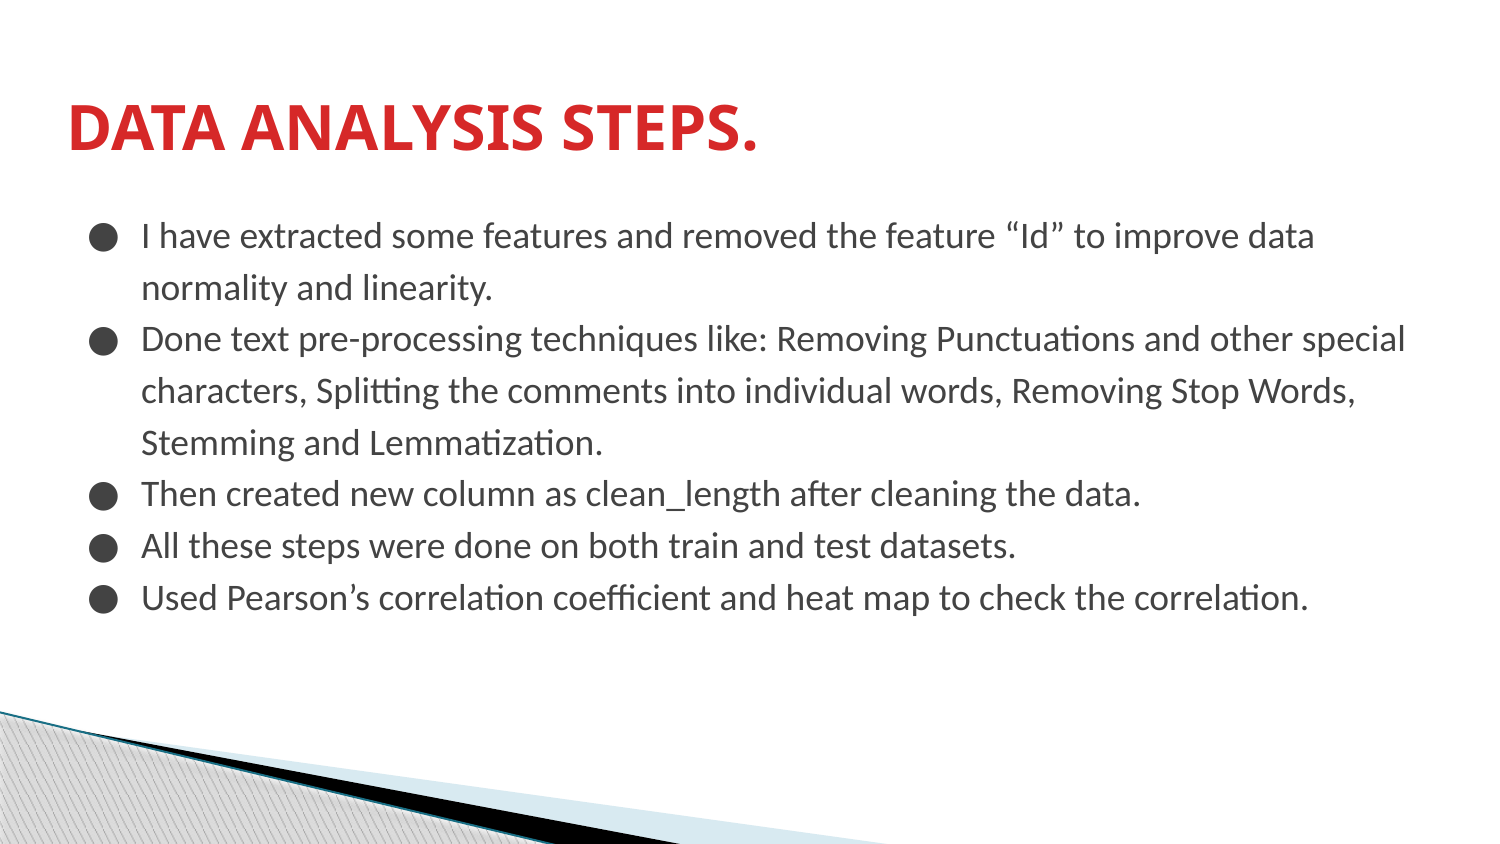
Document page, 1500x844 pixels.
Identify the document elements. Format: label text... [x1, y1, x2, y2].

title DATA ANALYSIS STEPS. [51, 72, 1449, 167]
list I have extracted some features and removed the feature “Id” to improve data normality and linearity. Done text pre-processing techniques like: Removing Punctuations and other special characters, Splitting the comments into individual words, Removing Stop Words, Stemming and Lemmatization. Then created new column as clean_length after cleaning the data. All these steps were done on both train and test datasets. Used Pearson’s correlation coefficient and heat map to check the correlation. [51, 189, 1449, 750]
